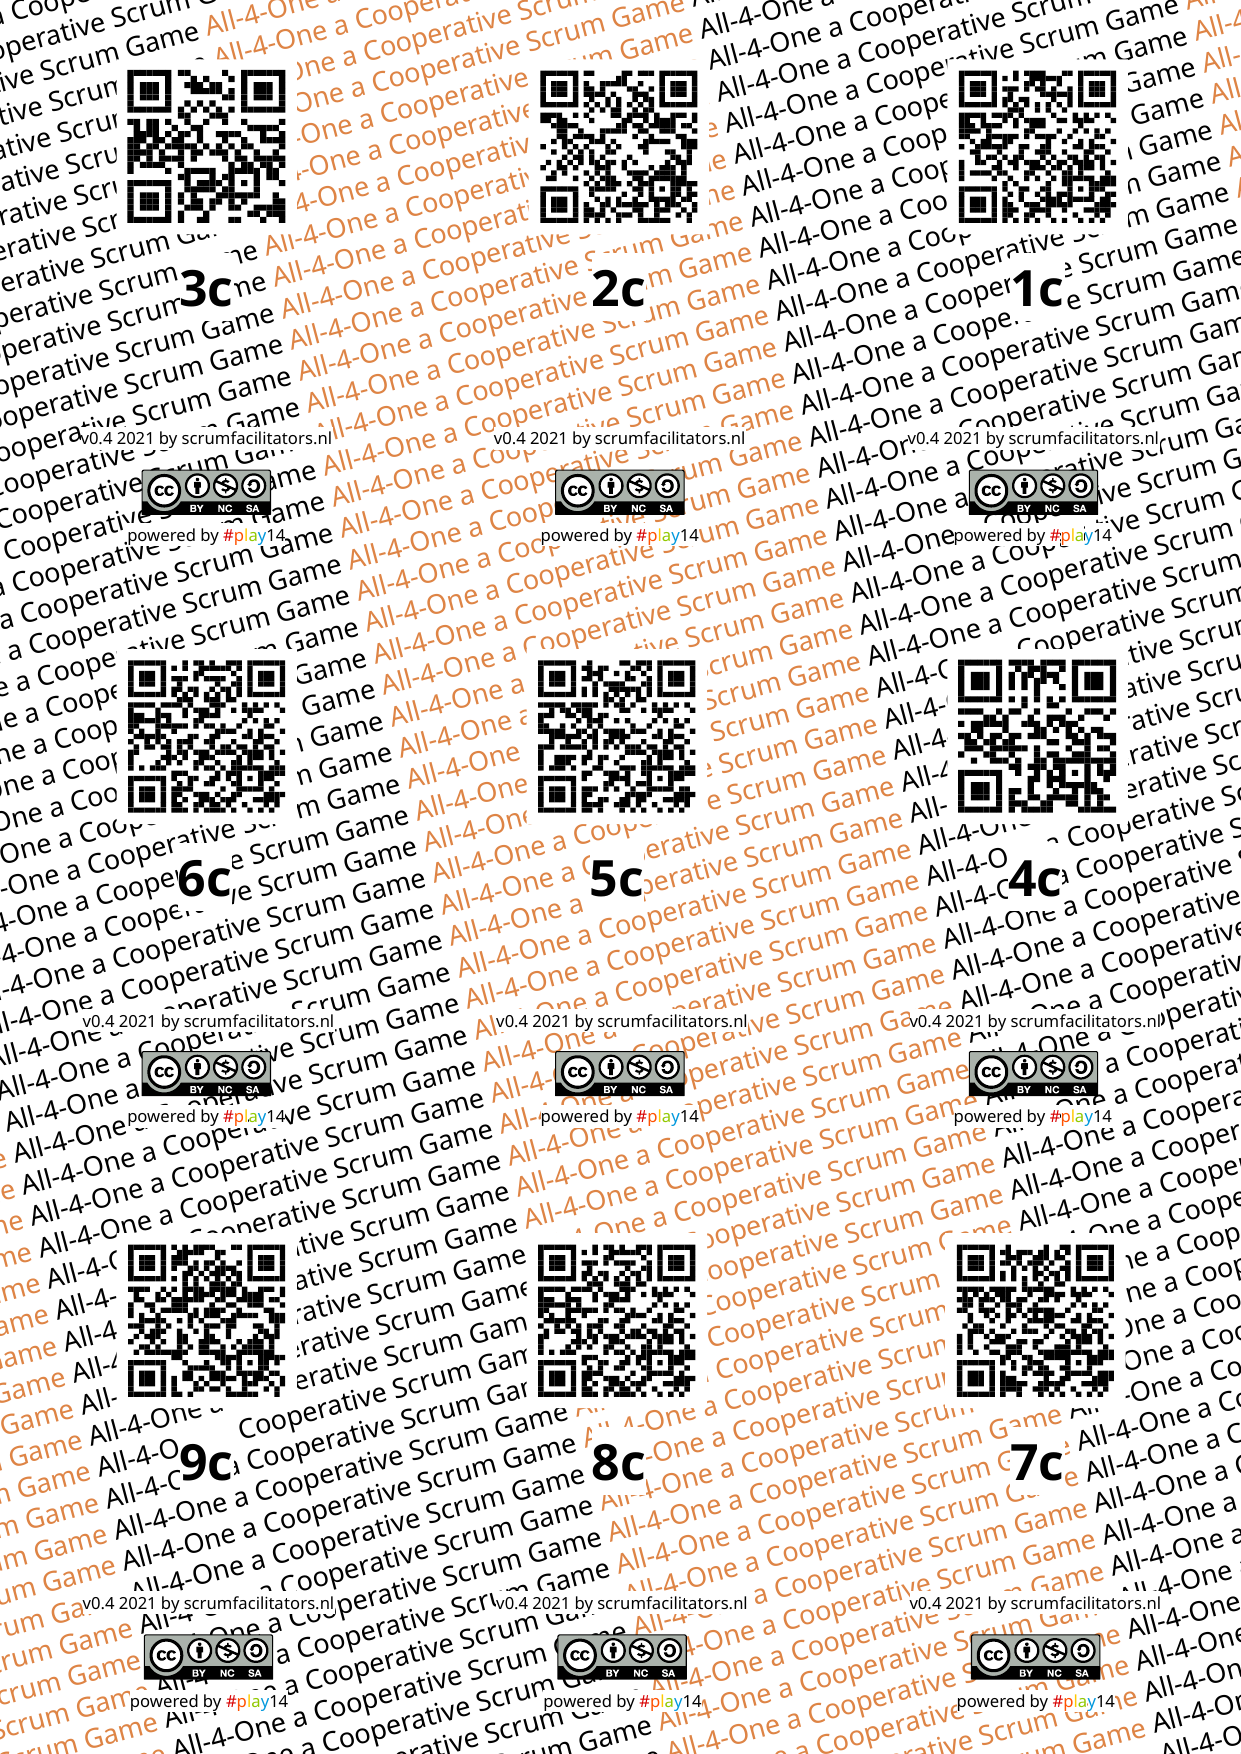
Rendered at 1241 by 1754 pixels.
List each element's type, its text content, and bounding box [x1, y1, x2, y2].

title 2c [411, 234, 827, 339]
title 1c [829, 234, 1241, 339]
title 5c [408, 824, 825, 929]
title 3c [0, 234, 411, 339]
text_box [115, 648, 298, 825]
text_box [115, 58, 298, 236]
title 6c [0, 824, 408, 929]
title 7c [829, 1408, 1241, 1513]
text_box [946, 58, 1129, 236]
title 8c [411, 1408, 827, 1513]
title 4c [827, 824, 1241, 929]
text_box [115, 1232, 298, 1409]
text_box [527, 58, 710, 236]
title 9c [0, 1408, 411, 1513]
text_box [944, 1232, 1127, 1409]
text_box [525, 648, 708, 825]
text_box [525, 1232, 708, 1409]
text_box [946, 648, 1129, 825]
